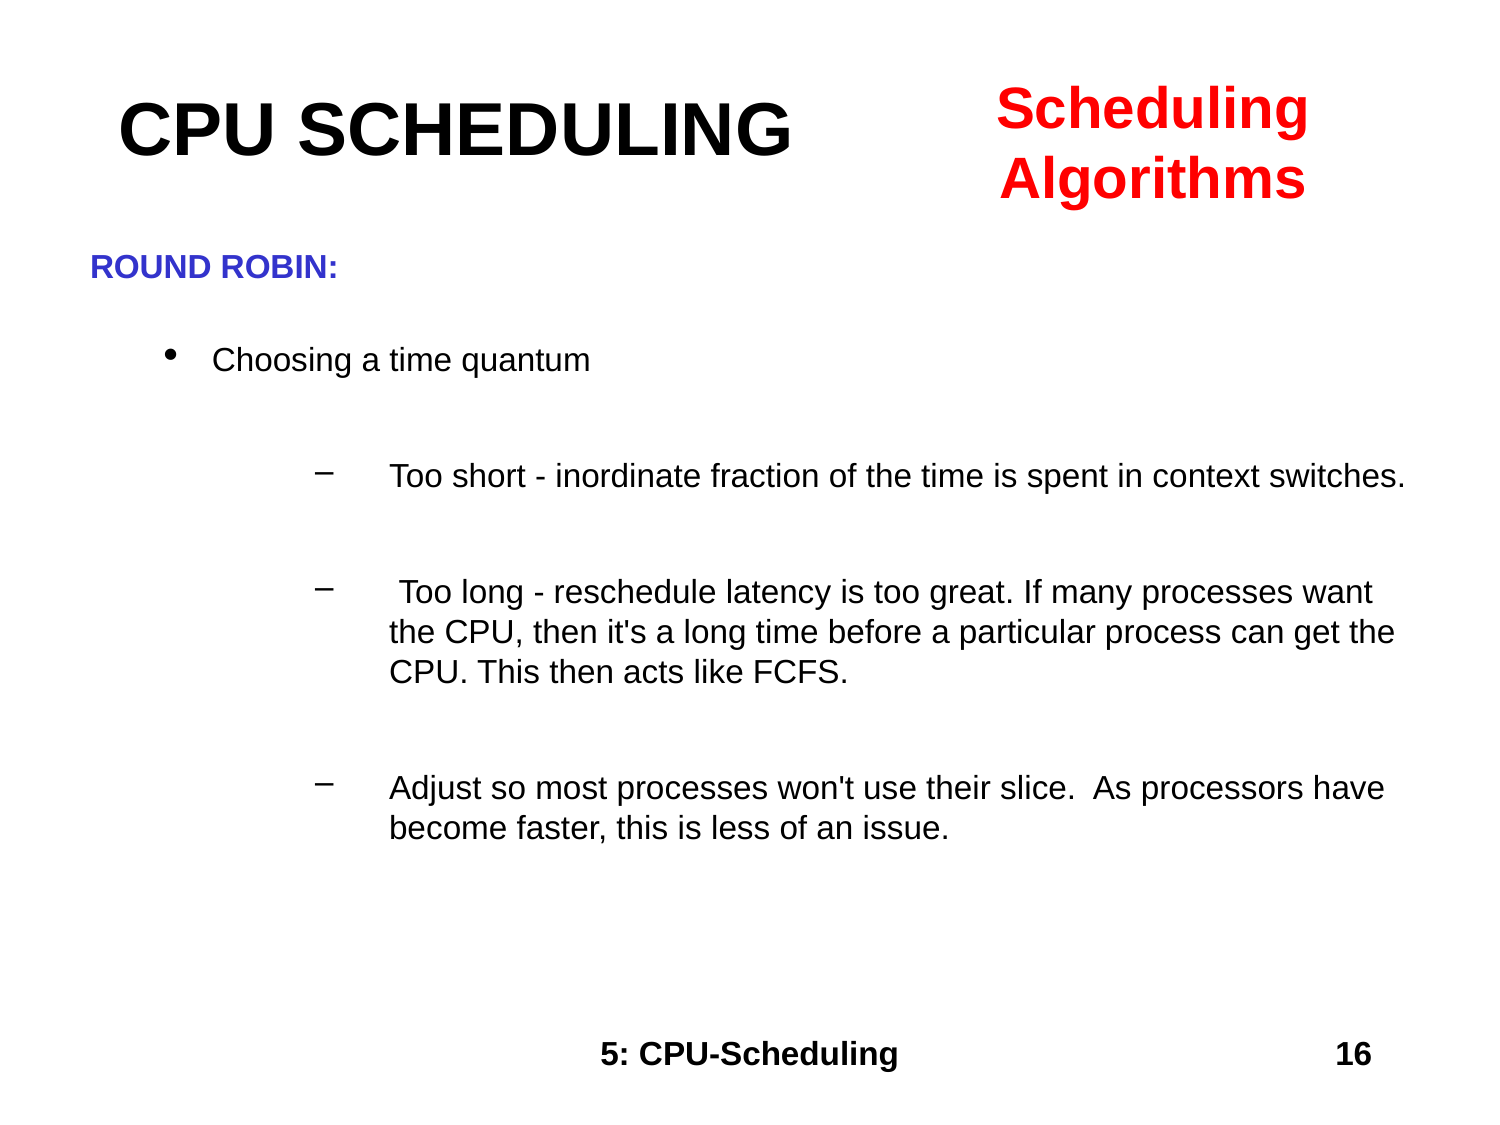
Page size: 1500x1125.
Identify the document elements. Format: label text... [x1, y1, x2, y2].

text_box Scheduling Algorithms [887, 62, 1419, 218]
slide_number 16 [1074, 1025, 1388, 1100]
footer 5: CPU-Scheduling [512, 1025, 988, 1100]
list ROUND ROBIN: Choosing a time quantum Too short - inordinate fraction of the time is spent in context switches. Too long - reschedule latency is too great. If many processes want the CPU, then it's a long time before a particular process can get the CPU. This then acts like FCFS. Adjust so most processes won't use their slice. As processors have become faster, this is less of an issue. [75, 237, 1438, 875]
text_box CPU SCHEDULING [87, 49, 825, 200]
